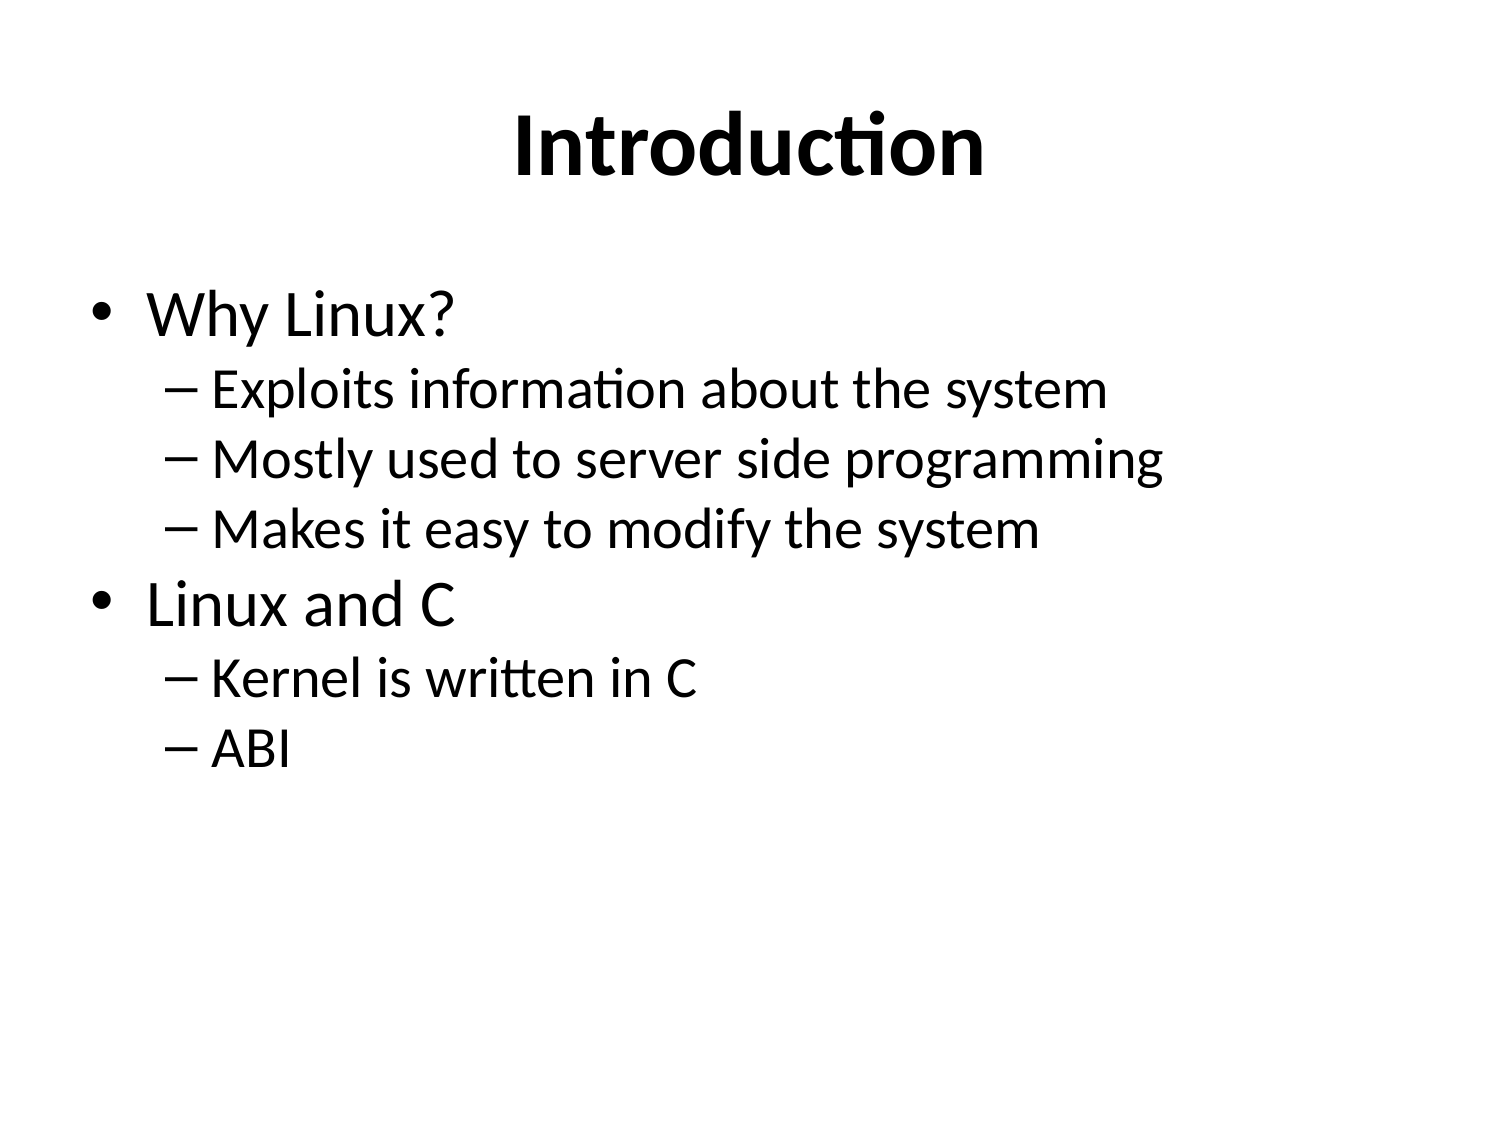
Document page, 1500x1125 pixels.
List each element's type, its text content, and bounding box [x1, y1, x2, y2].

title Introduction [75, 45, 1425, 233]
list Why Linux? Exploits information about the system Mostly used to server side programming Makes it easy to modify the system Linux and C Kernel is written in C ABI [75, 262, 1425, 1005]
